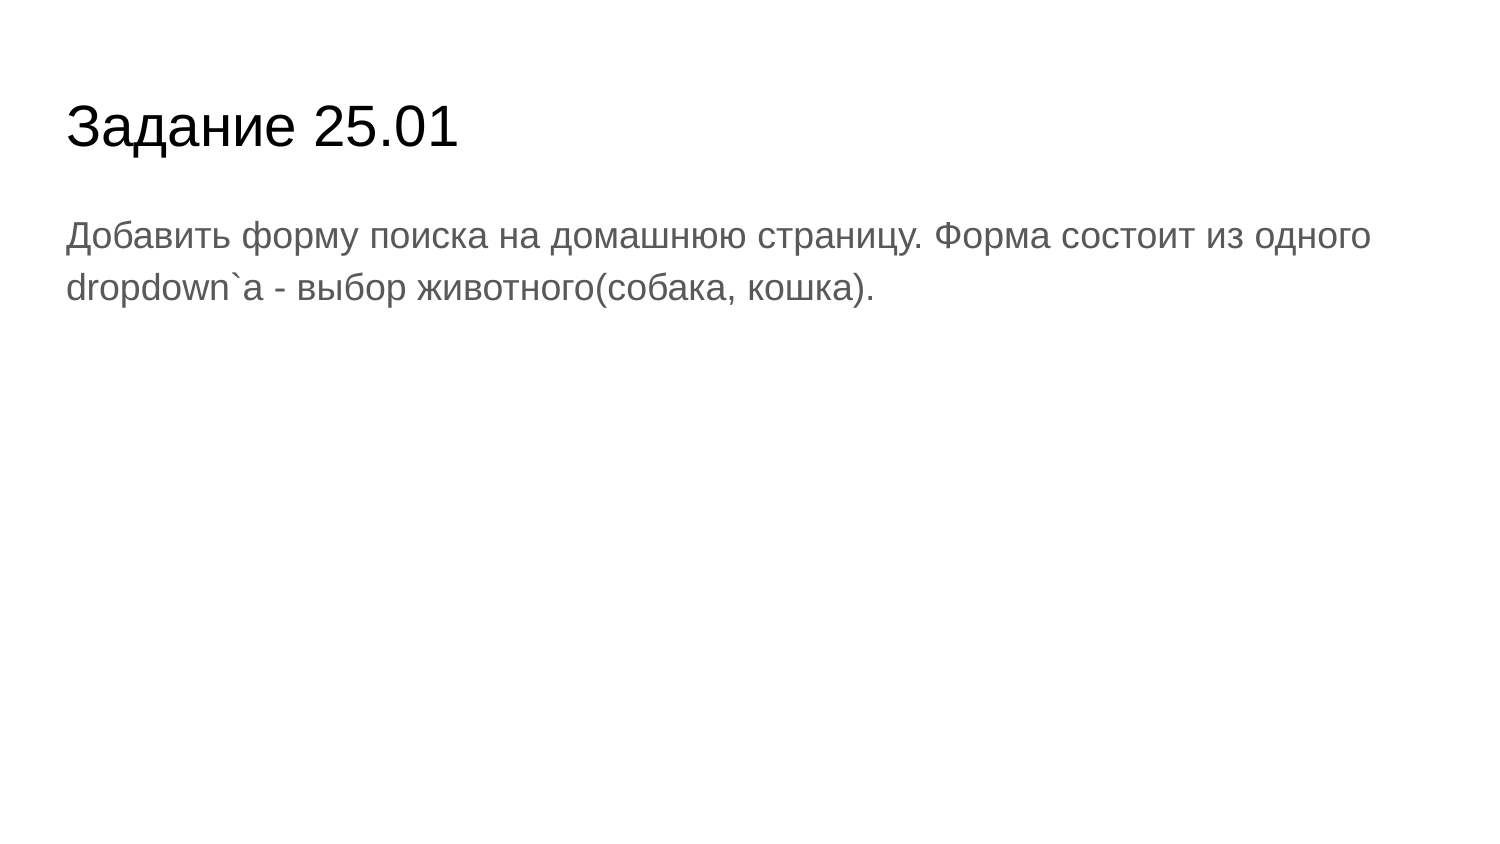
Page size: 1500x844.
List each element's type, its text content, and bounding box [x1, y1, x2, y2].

title Задание 25.01 [51, 72, 1449, 167]
list Добавить форму поиска на домашнюю страницу. Форма состоит из одного dropdown`а - выбор животного(собака, кошка). [51, 189, 1449, 750]
